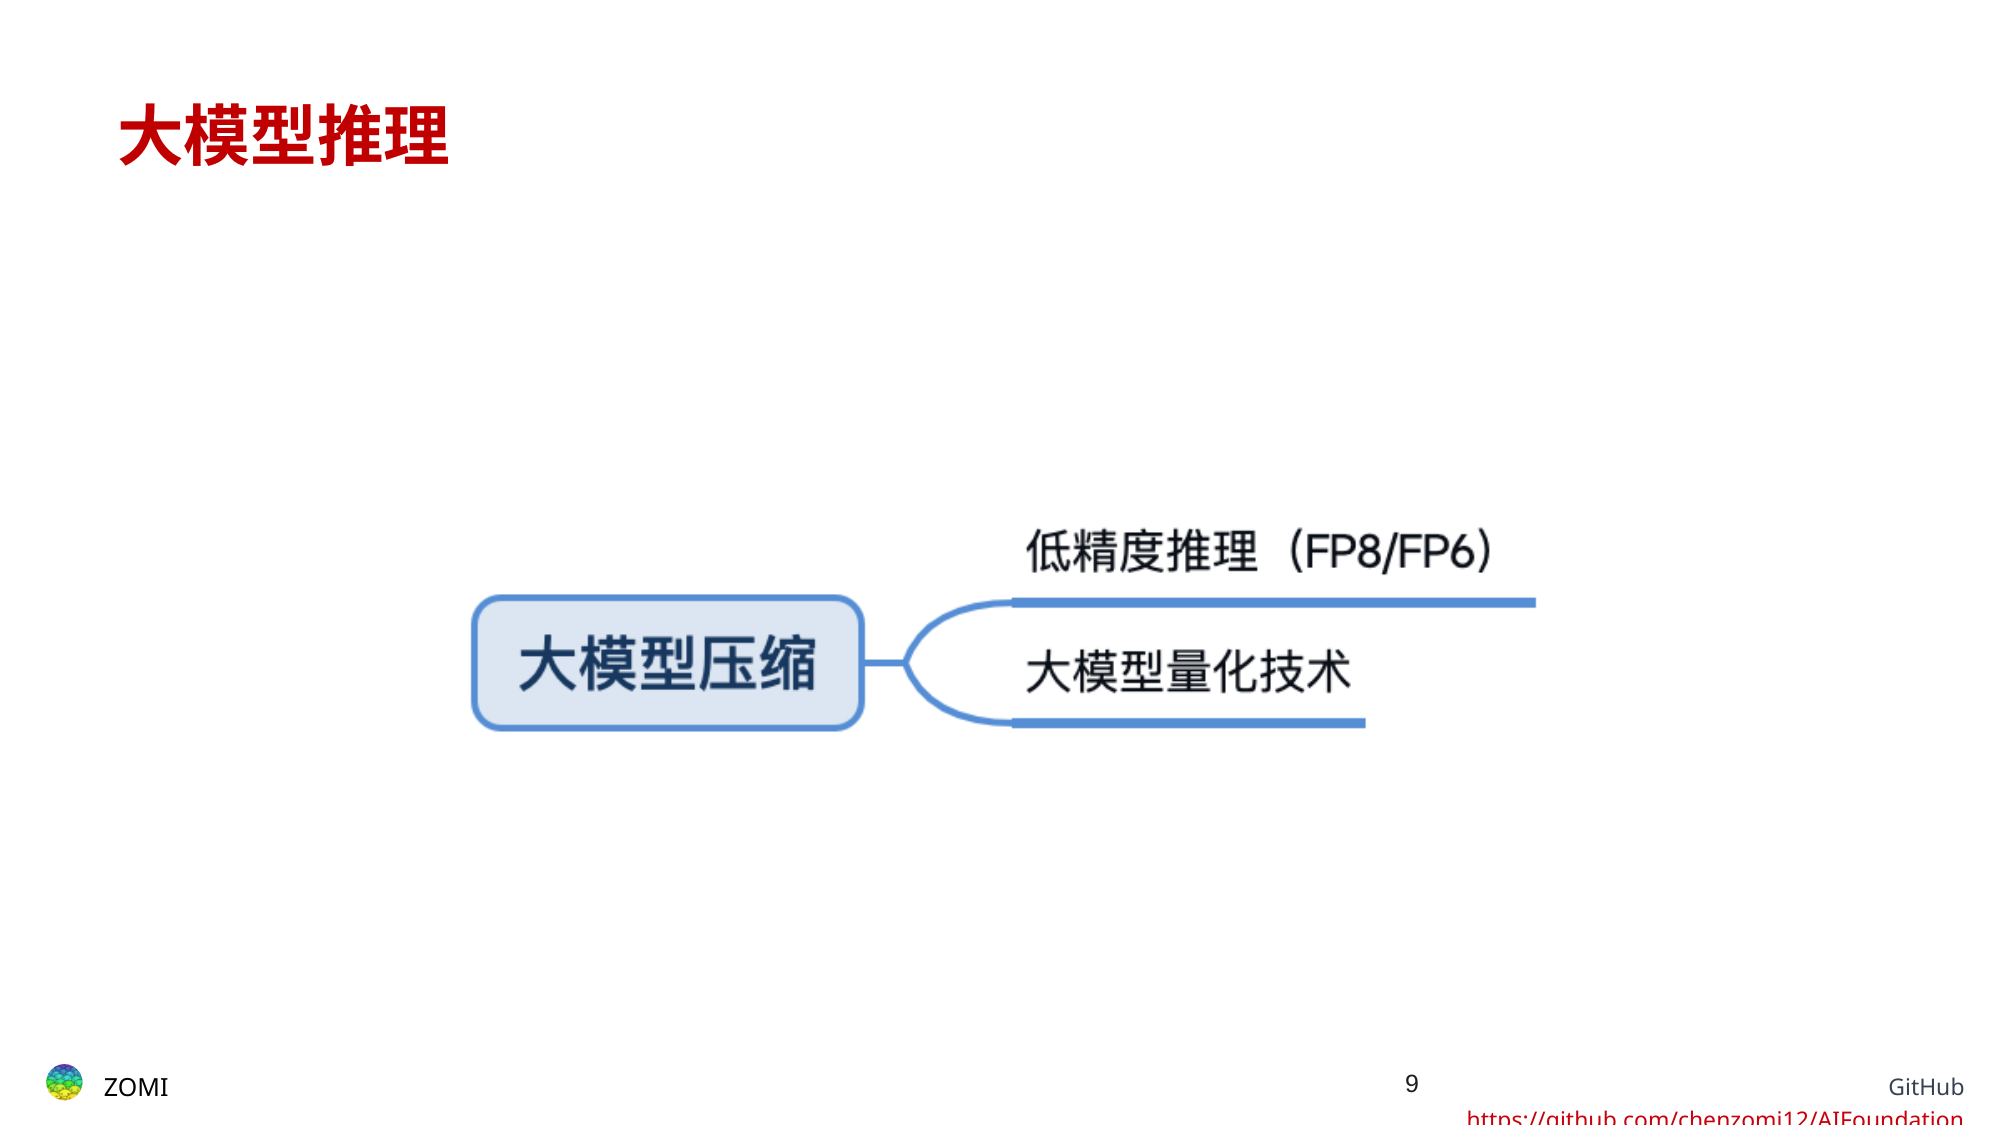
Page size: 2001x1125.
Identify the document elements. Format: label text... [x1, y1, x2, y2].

title 大模型推理 [102, 85, 1901, 183]
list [423, 491, 1578, 772]
picture [47, 1065, 82, 1100]
